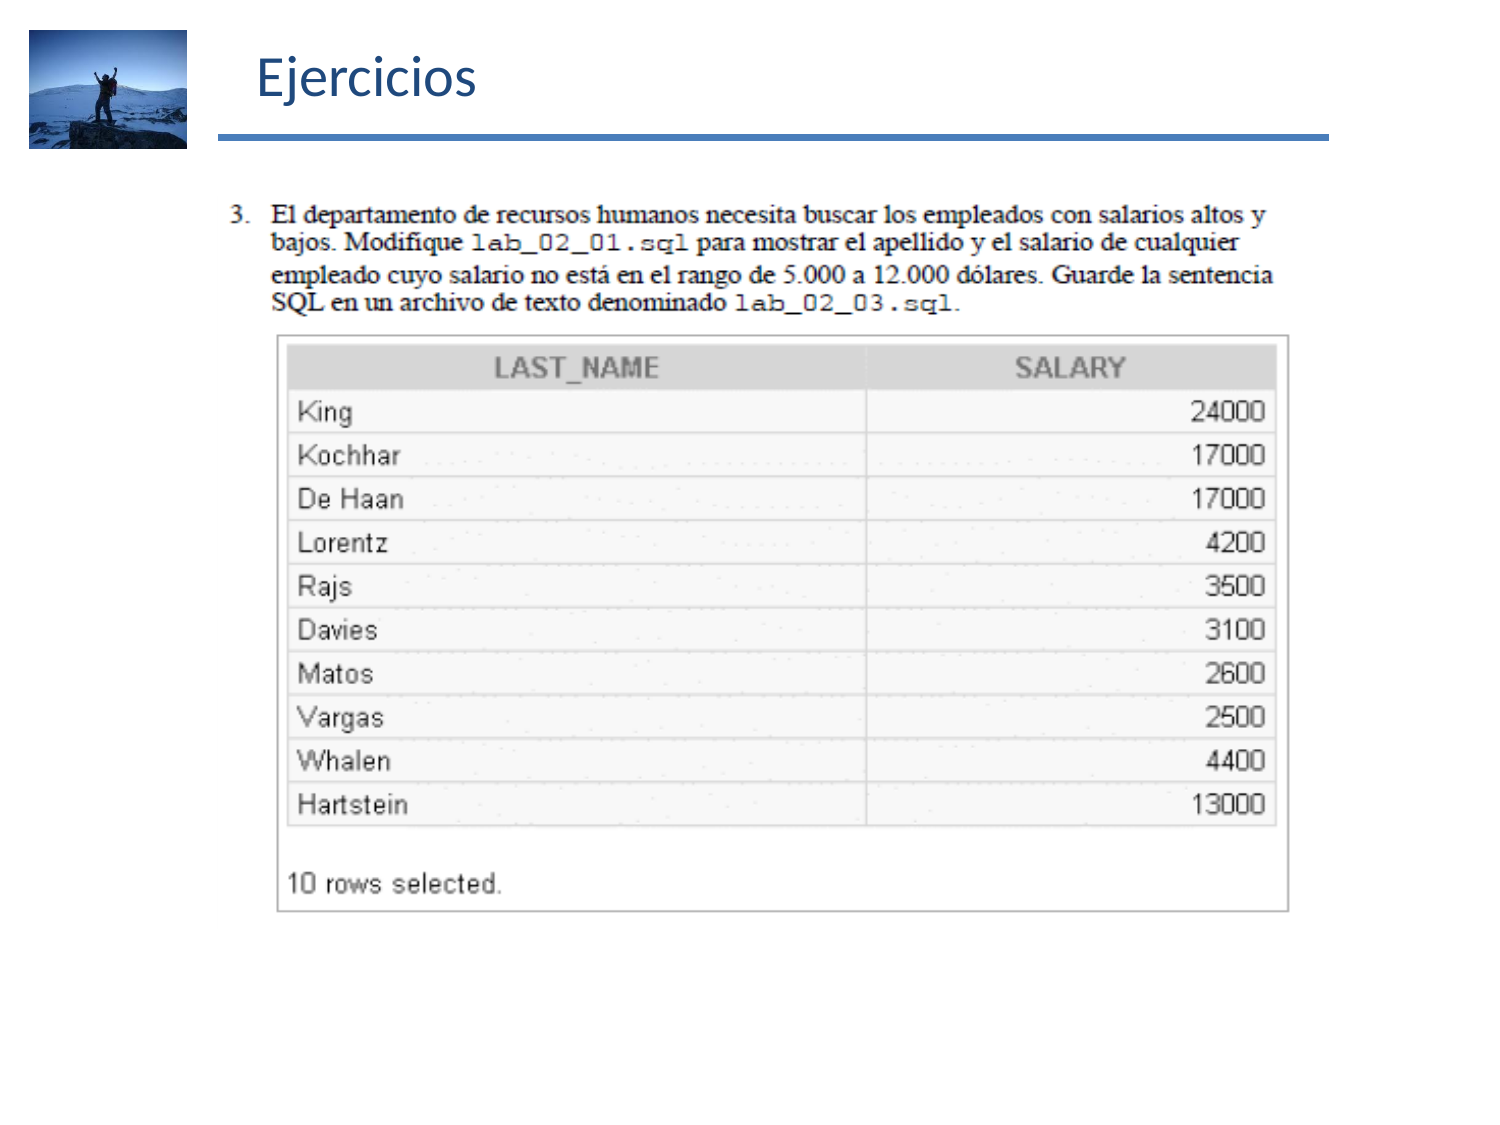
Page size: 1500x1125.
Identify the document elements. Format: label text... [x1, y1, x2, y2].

picture [216, 196, 1306, 929]
text_box Ejercicios [242, 30, 904, 116]
picture [29, 30, 188, 150]
